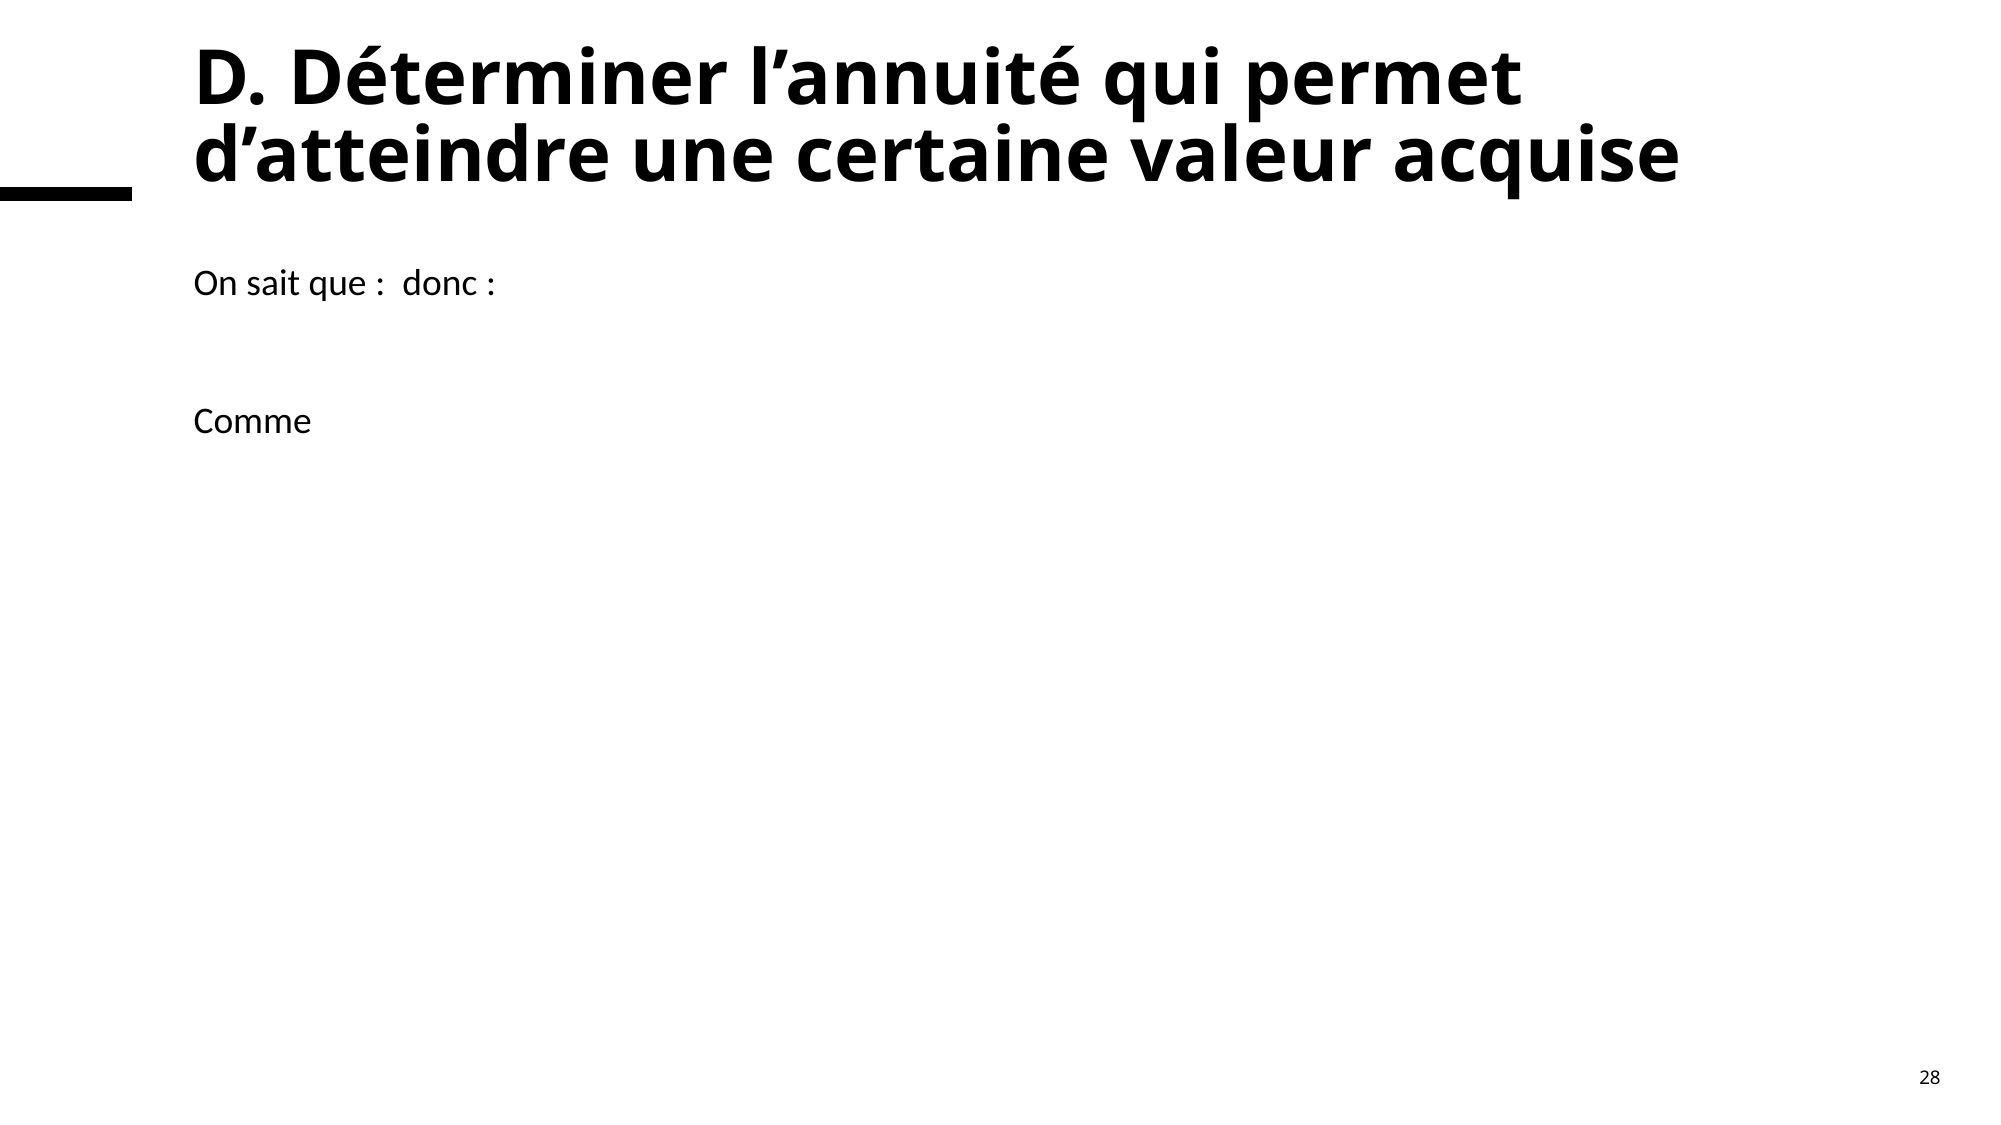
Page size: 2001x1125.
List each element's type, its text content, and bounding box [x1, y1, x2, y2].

slide_number 28 [1801, 1048, 1956, 1108]
title D. Déterminer l’annuité qui permet d’atteindre une certaine valeur acquise [178, 34, 1807, 247]
